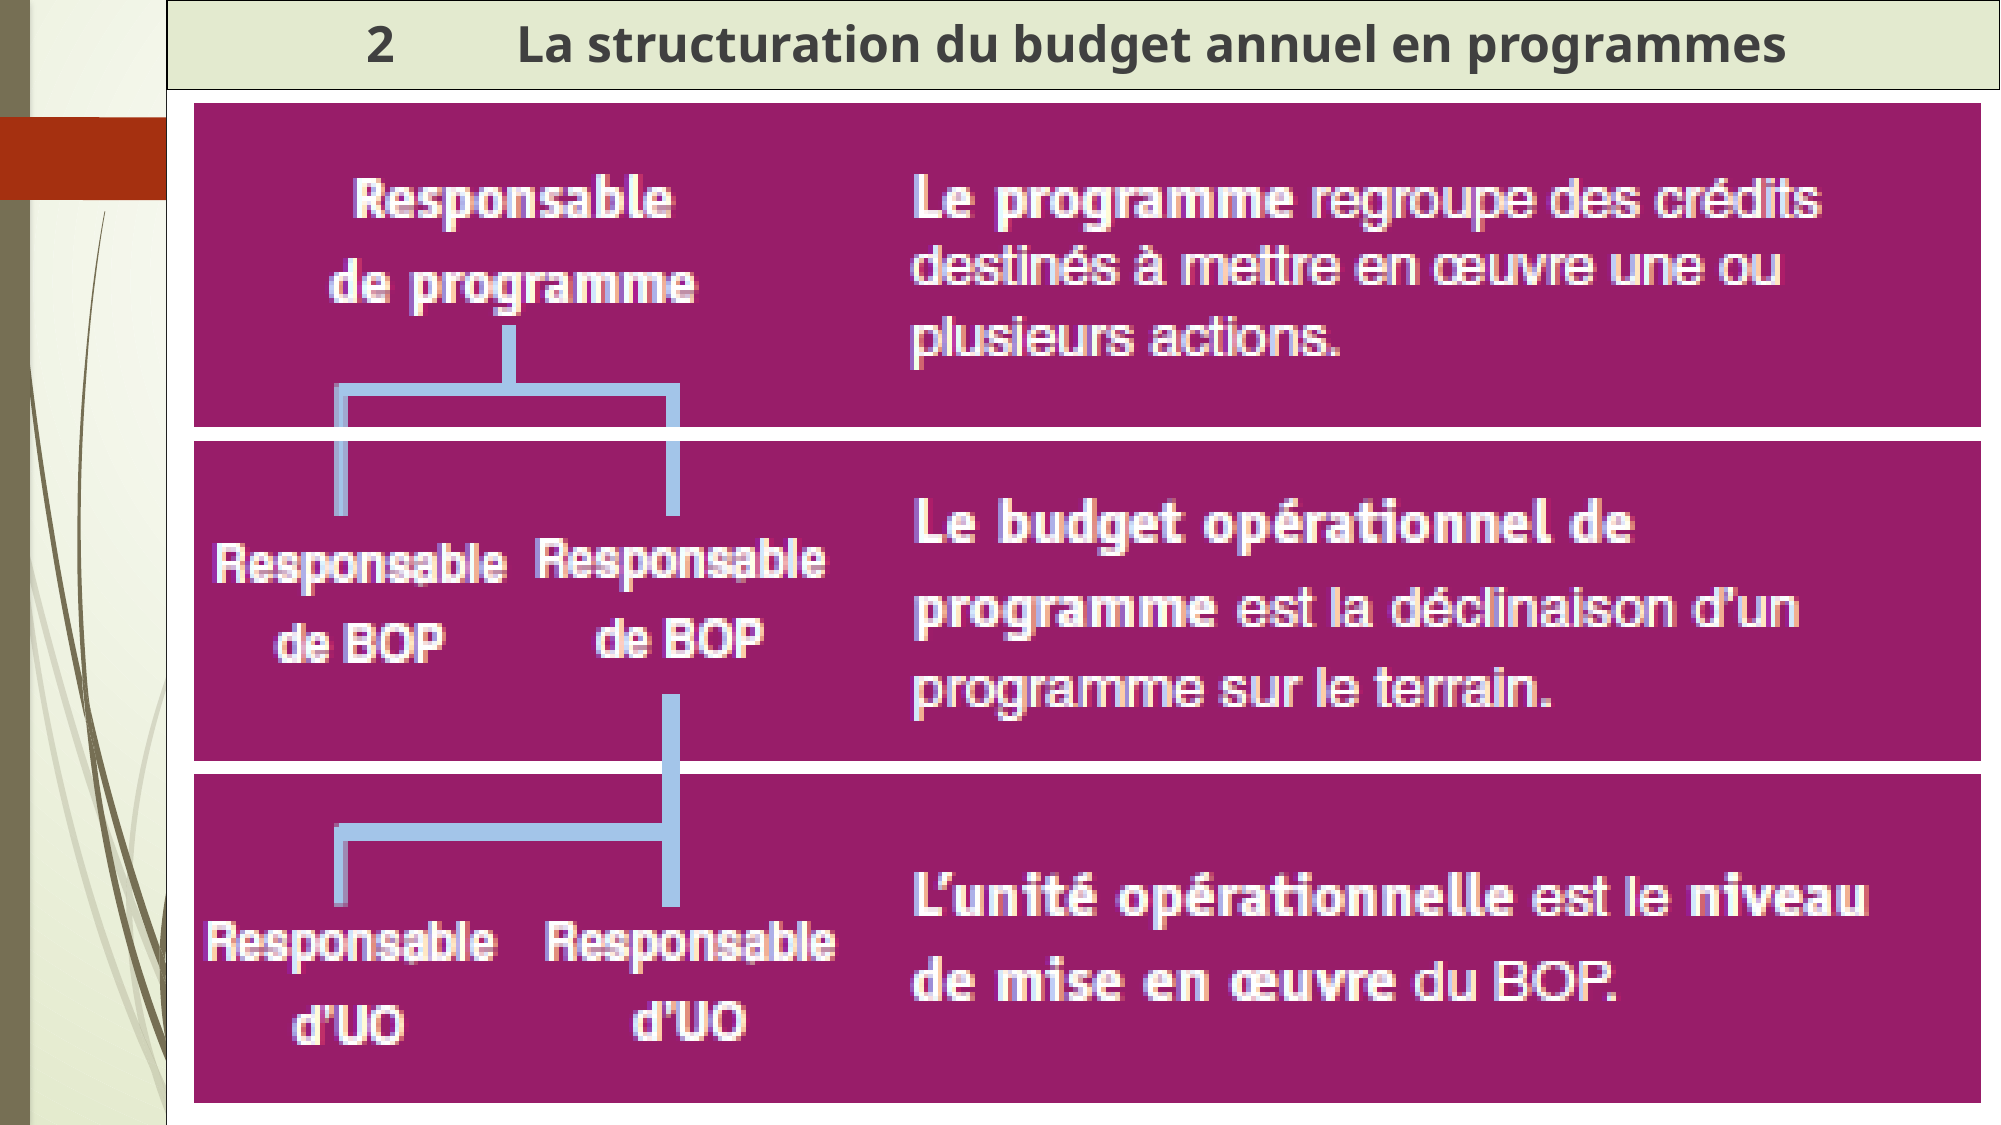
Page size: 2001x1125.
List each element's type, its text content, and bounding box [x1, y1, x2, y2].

picture [166, 89, 2000, 1125]
text_box 2 La structuration du budget annuel en programmes aut [166, 0, 2000, 89]
